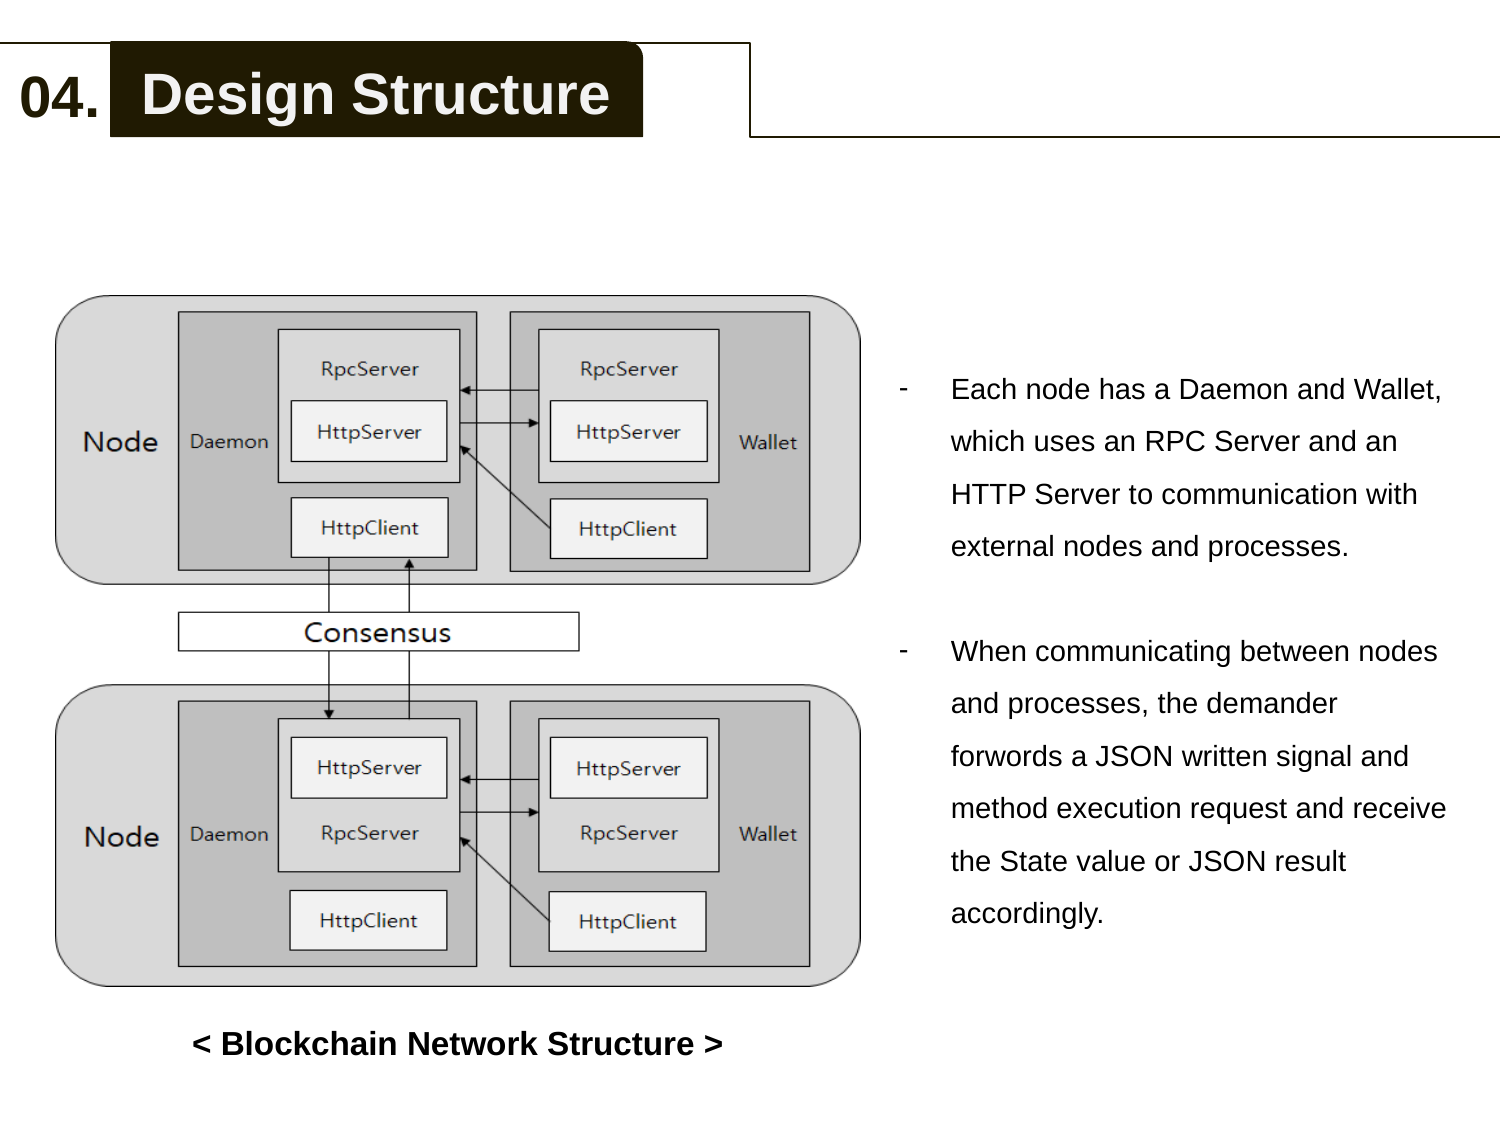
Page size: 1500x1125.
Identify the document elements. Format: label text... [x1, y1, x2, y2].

text_box < Blockchain Network Structure > [55, 1006, 861, 1043]
picture [54, 294, 861, 988]
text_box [0, 42, 1500, 138]
text_box Each node has a Daemon and Wallet, which uses an RPC Server and an HTTP Server to communication with external nodes and processes. When communicating between nodes and processes, the demander forwords a JSON written signal and method execution request and receive the State value or JSON result accordingly. [860, 285, 1466, 997]
